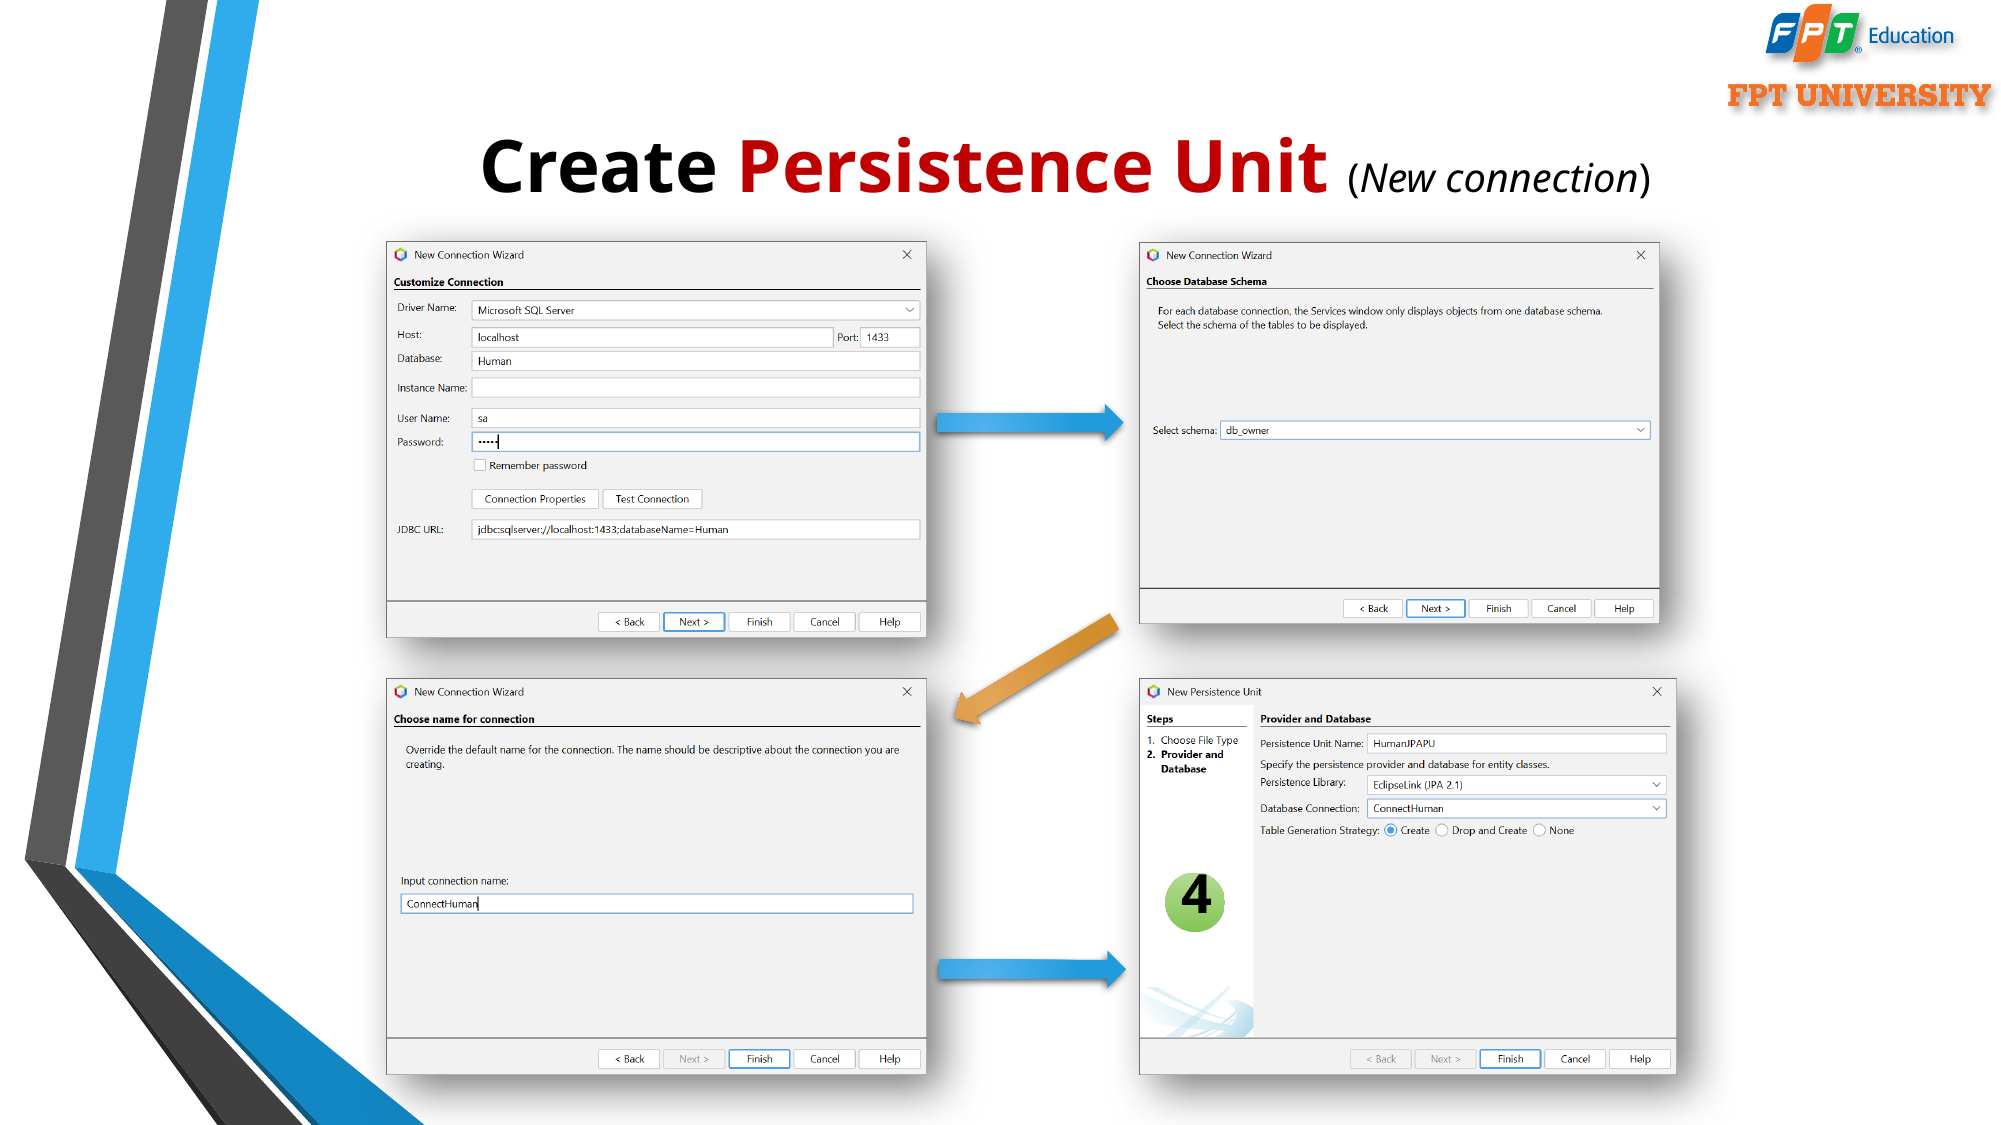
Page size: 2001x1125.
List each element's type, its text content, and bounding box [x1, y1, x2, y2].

picture [386, 678, 927, 1076]
picture [1139, 678, 1678, 1076]
picture [1725, 3, 1996, 109]
text_box [937, 403, 1124, 442]
text_box [939, 950, 1127, 988]
picture [1139, 242, 1660, 625]
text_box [1165, 851, 1226, 934]
text_box [955, 613, 1120, 725]
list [386, 241, 927, 638]
title Create Persistence Unit (New connection) [243, 112, 1887, 215]
